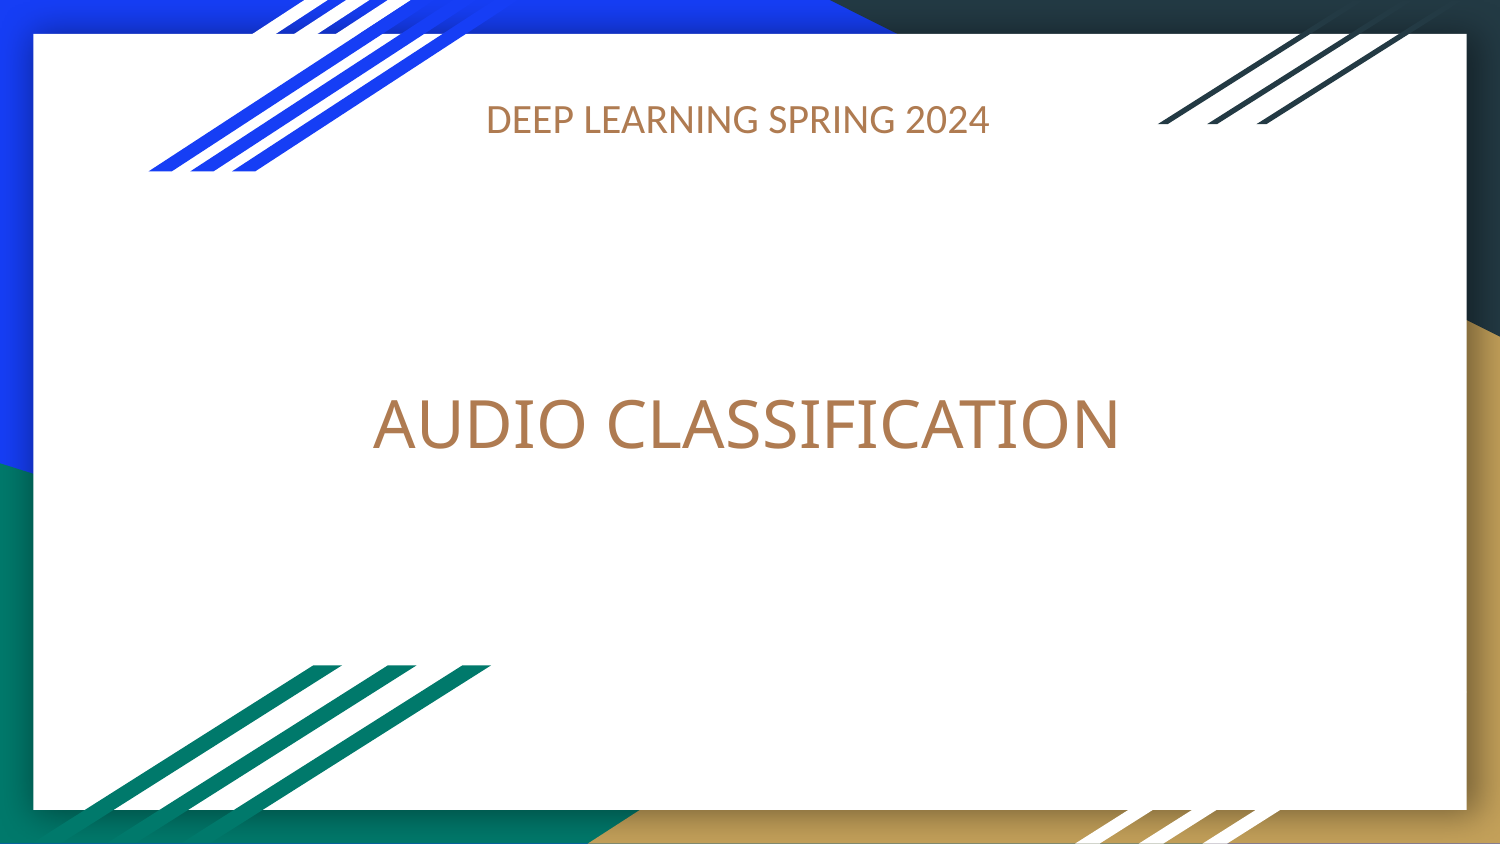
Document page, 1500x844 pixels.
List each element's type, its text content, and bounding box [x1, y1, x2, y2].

subtitle DEEP LEARNING SPRING 2024 [298, 87, 1178, 176]
title AUDIO CLASSIFICATION [211, 248, 1285, 598]
